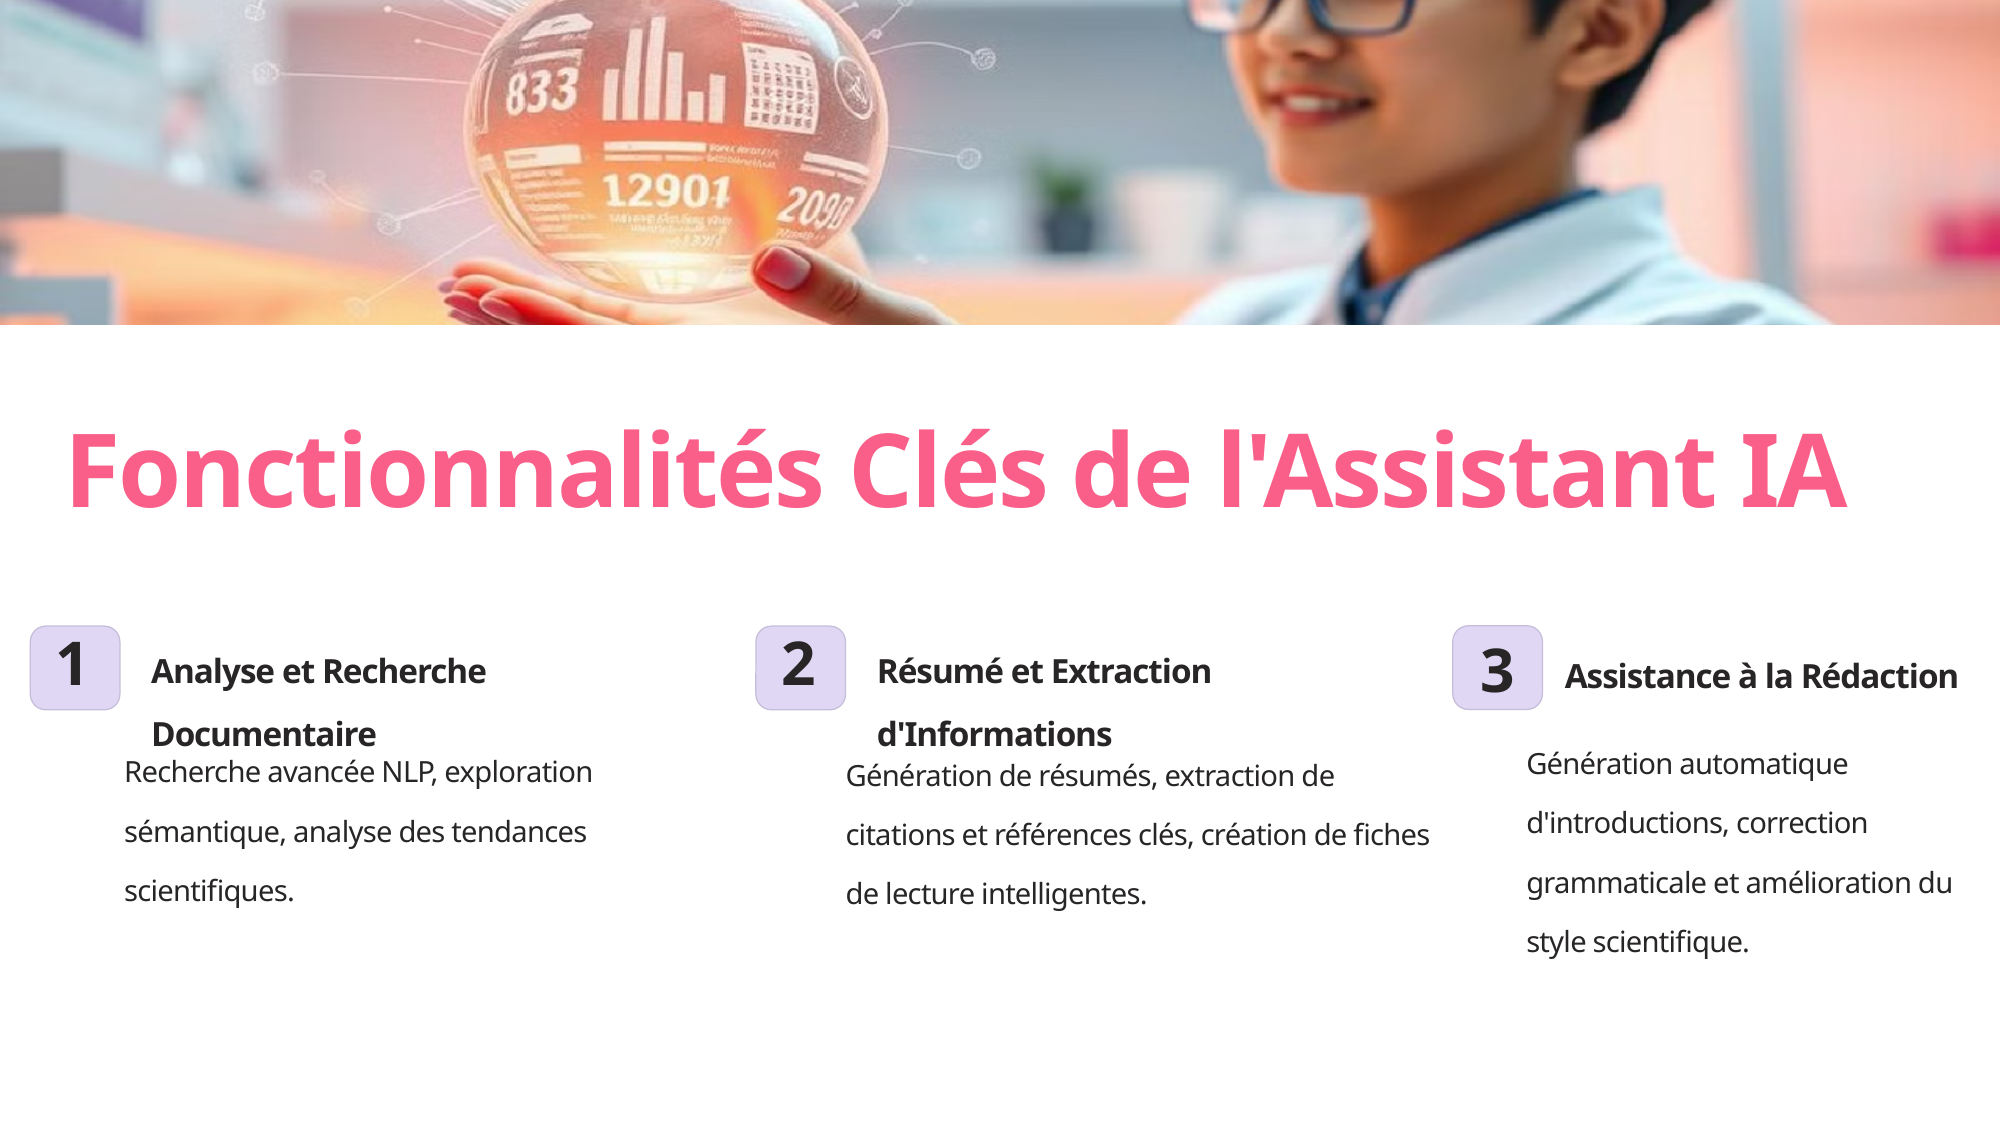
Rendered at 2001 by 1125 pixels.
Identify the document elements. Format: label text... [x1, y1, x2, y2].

text_box [30, 626, 120, 710]
text_box Génération de résumés, extraction de citations et références clés, création de fiches de lecture intelligentes. [845, 732, 1431, 971]
picture [0, 0, 2000, 325]
text_box Génération automatique d'introductions, correction grammaticale et amélioration du style scientifique. [1526, 720, 1957, 959]
text_box 1 [59, 637, 87, 699]
text_box 2 [781, 637, 817, 699]
text_box Fonctionnalités Clés de l'Assistant IA [64, 400, 1829, 529]
text_box 3 [1479, 644, 1516, 706]
text_box Résumé et Extraction d'Informations [876, 626, 1431, 732]
text_box [755, 626, 846, 710]
text_box Analyse et Recherche Documentaire [151, 626, 705, 754]
text_box Assistance à la Rédaction [1564, 631, 1957, 704]
text_box Recherche avancée NLP, exploration sémantique, analyse des tendances scientifiques. [124, 729, 691, 908]
text_box [1452, 625, 1543, 710]
